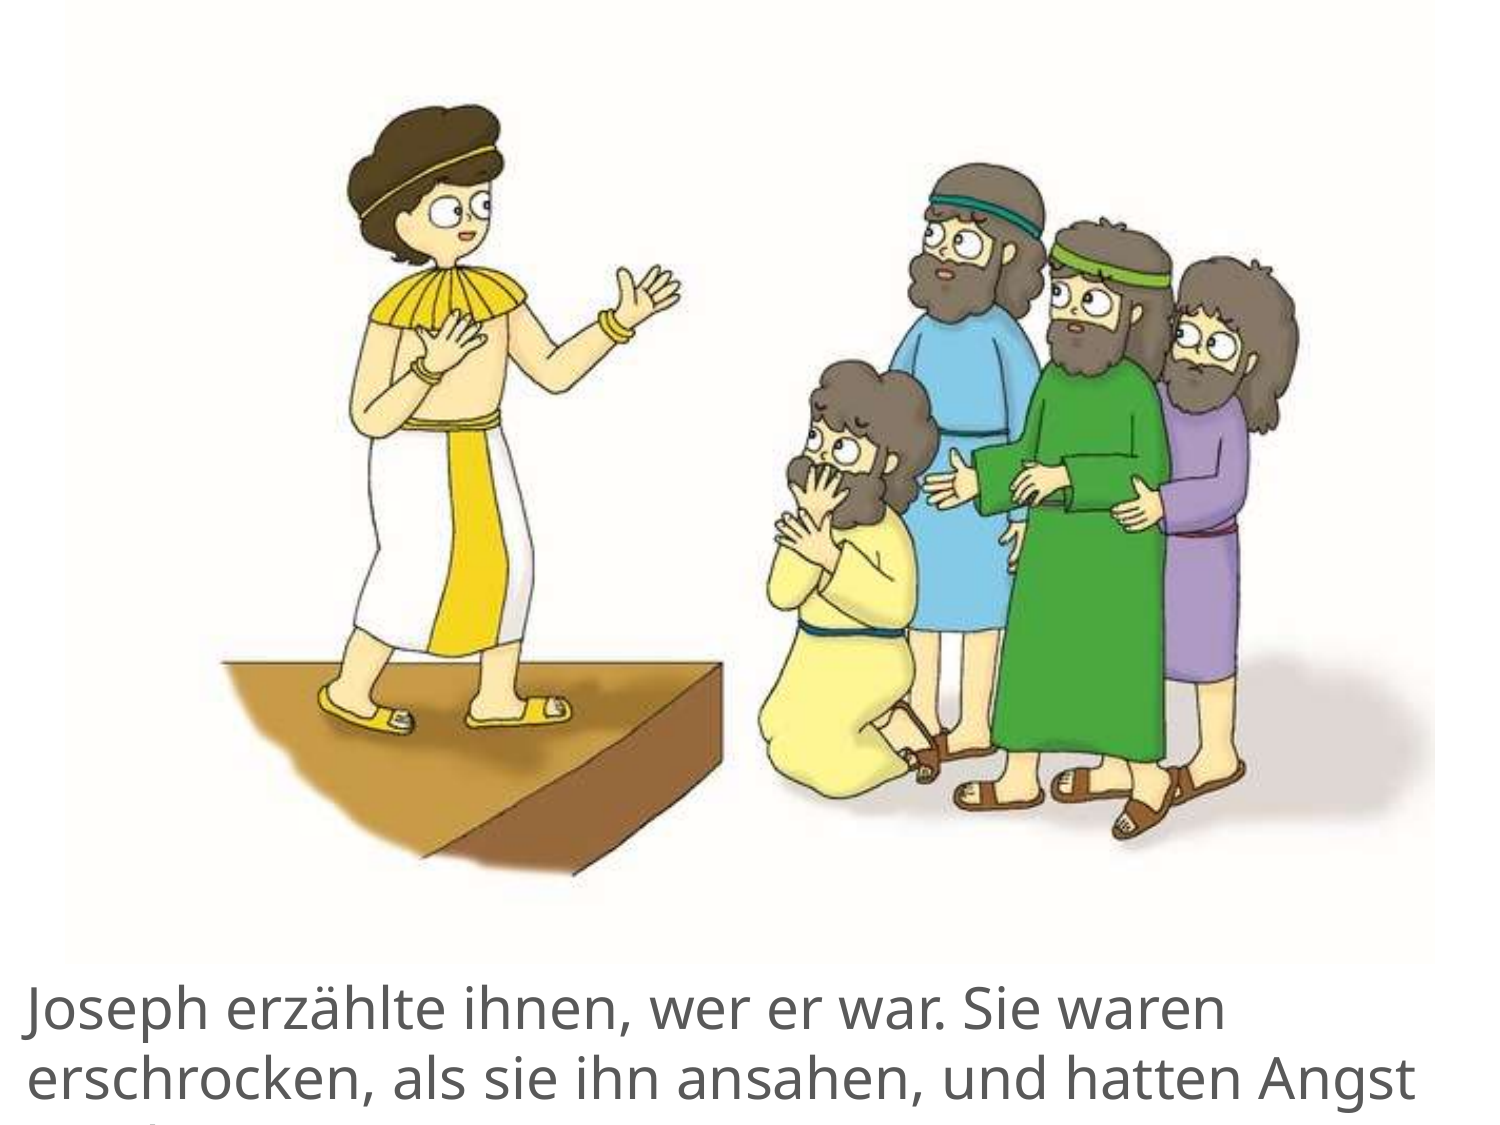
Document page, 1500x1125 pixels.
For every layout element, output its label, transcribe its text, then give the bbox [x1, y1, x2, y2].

picture [64, 0, 1436, 965]
text_box Joseph erzählte ihnen, wer er war. Sie waren erschrocken, als sie ihn ansahen, und hatten Angst vor ihm [11, 964, 1498, 1125]
